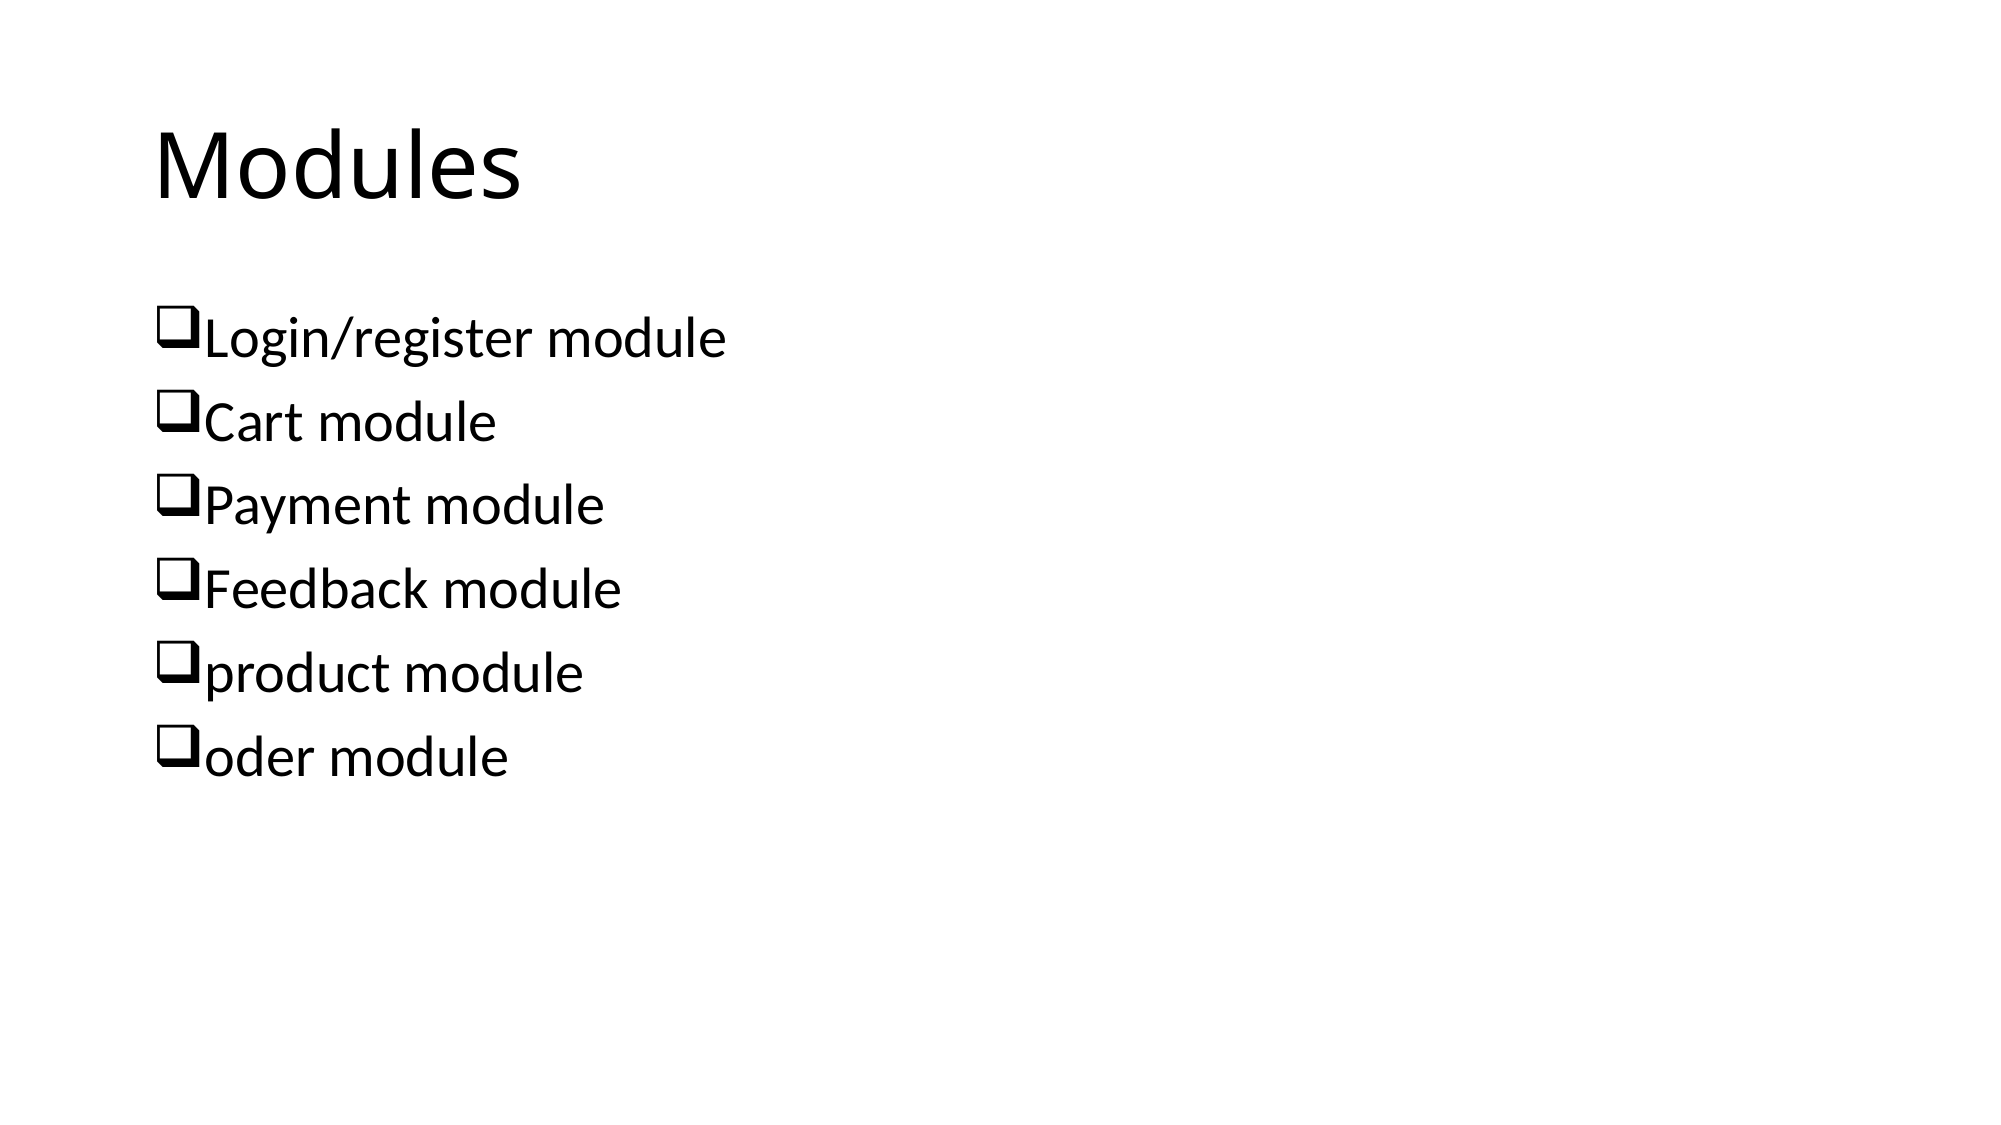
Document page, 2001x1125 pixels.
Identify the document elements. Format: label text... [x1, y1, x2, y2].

list Login/register module Cart module Payment module Feedback module product module oder module [137, 299, 1863, 1014]
title Modules [137, 59, 1863, 278]
